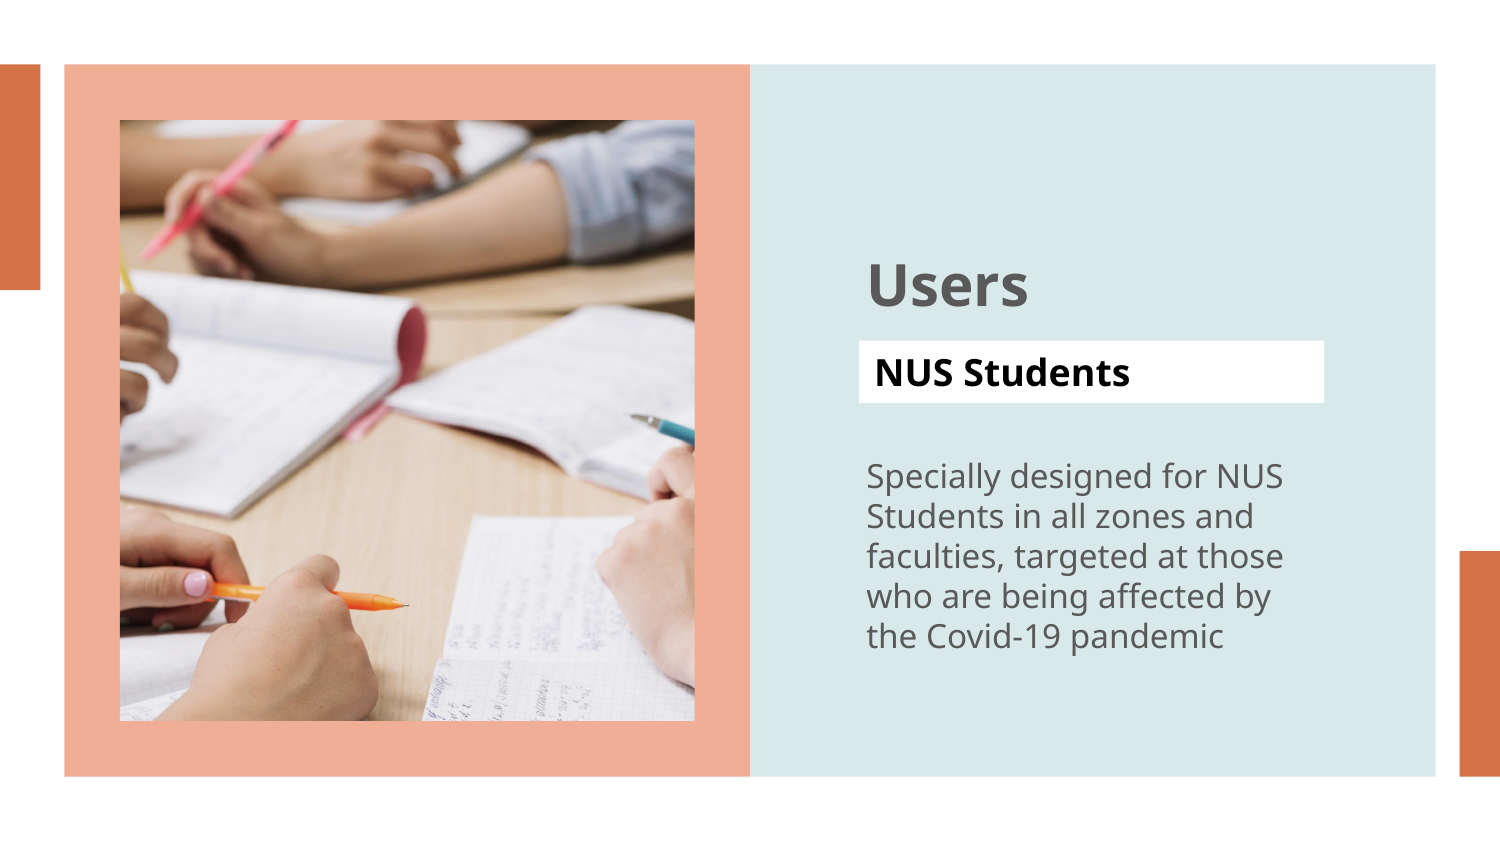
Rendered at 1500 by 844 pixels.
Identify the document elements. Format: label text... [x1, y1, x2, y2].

title Users [851, 232, 1336, 323]
subtitle Specially designed for NUS Students in all zones and faculties, targeted at those who are being affected by the Covid-19 pandemic [851, 440, 1336, 729]
picture [119, 120, 695, 721]
subtitle NUS Students [859, 340, 1325, 403]
